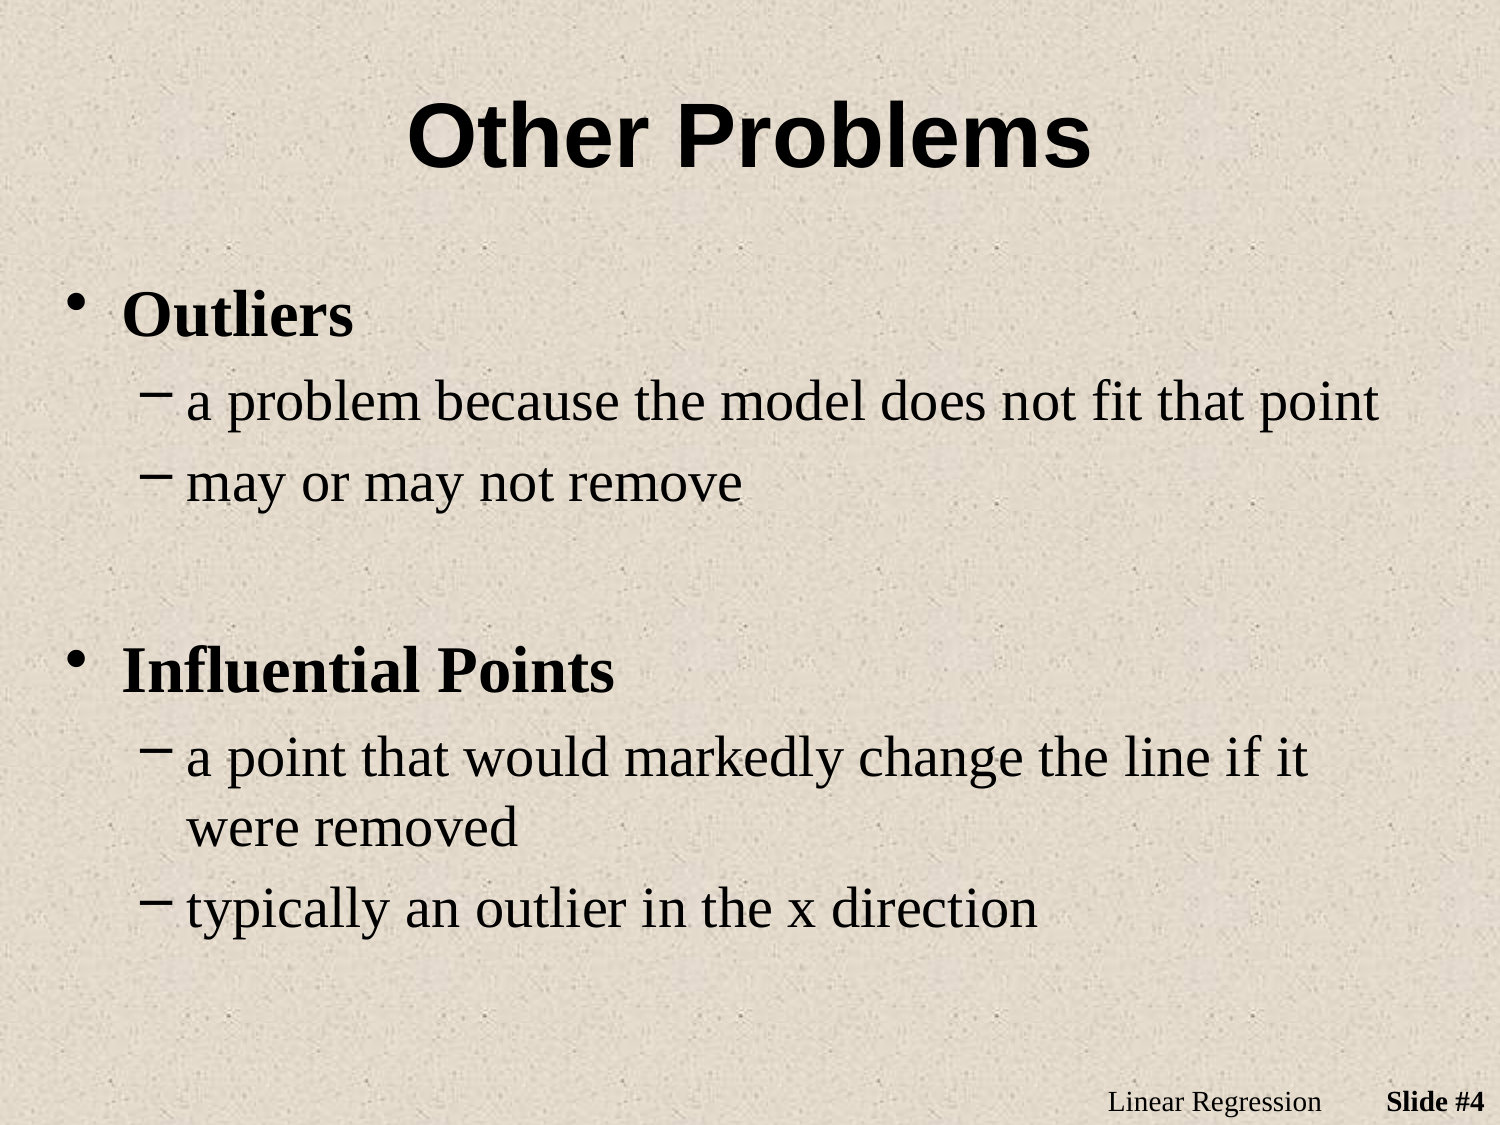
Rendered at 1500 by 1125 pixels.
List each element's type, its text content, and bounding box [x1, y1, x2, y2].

footer Linear Regression [862, 1074, 1337, 1113]
picture [0, 0, 1500, 1125]
slide_number Slide #4 [1337, 1074, 1500, 1113]
list Outliers a problem because the model does not fit that point may or may not remove Influential Points a point that would markedly change the line if it were removed typically an outlier in the x direction [49, 262, 1451, 988]
title Other Problems [112, 37, 1388, 226]
